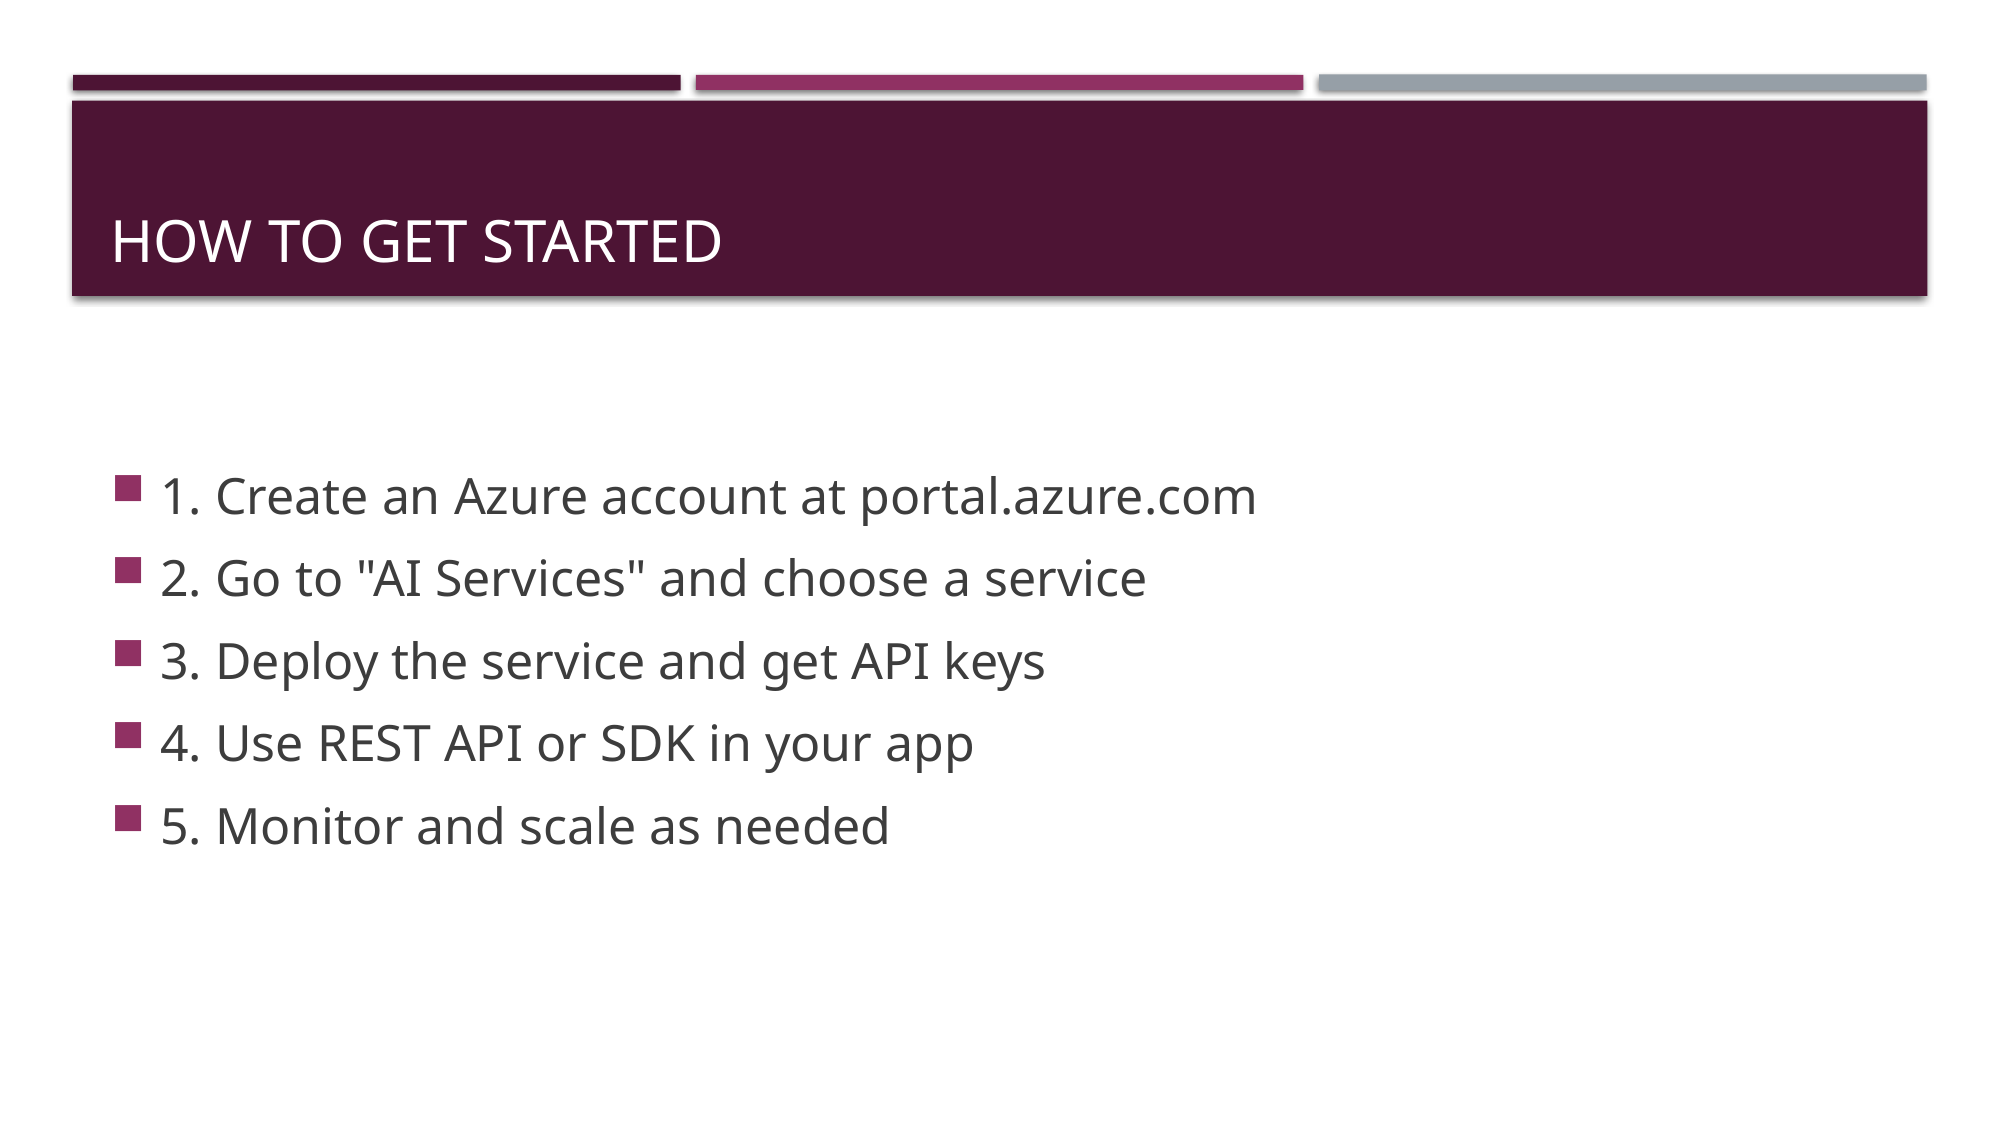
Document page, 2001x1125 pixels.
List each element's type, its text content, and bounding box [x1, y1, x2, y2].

title How to Get Started [95, 115, 1905, 282]
list 1. Create an Azure account at portal.azure.com 2. Go to "AI Services" and choose a service 3. Deploy the service and get API keys 4. Use REST API or SDK in your app 5. Monitor and scale as needed [95, 357, 1905, 962]
